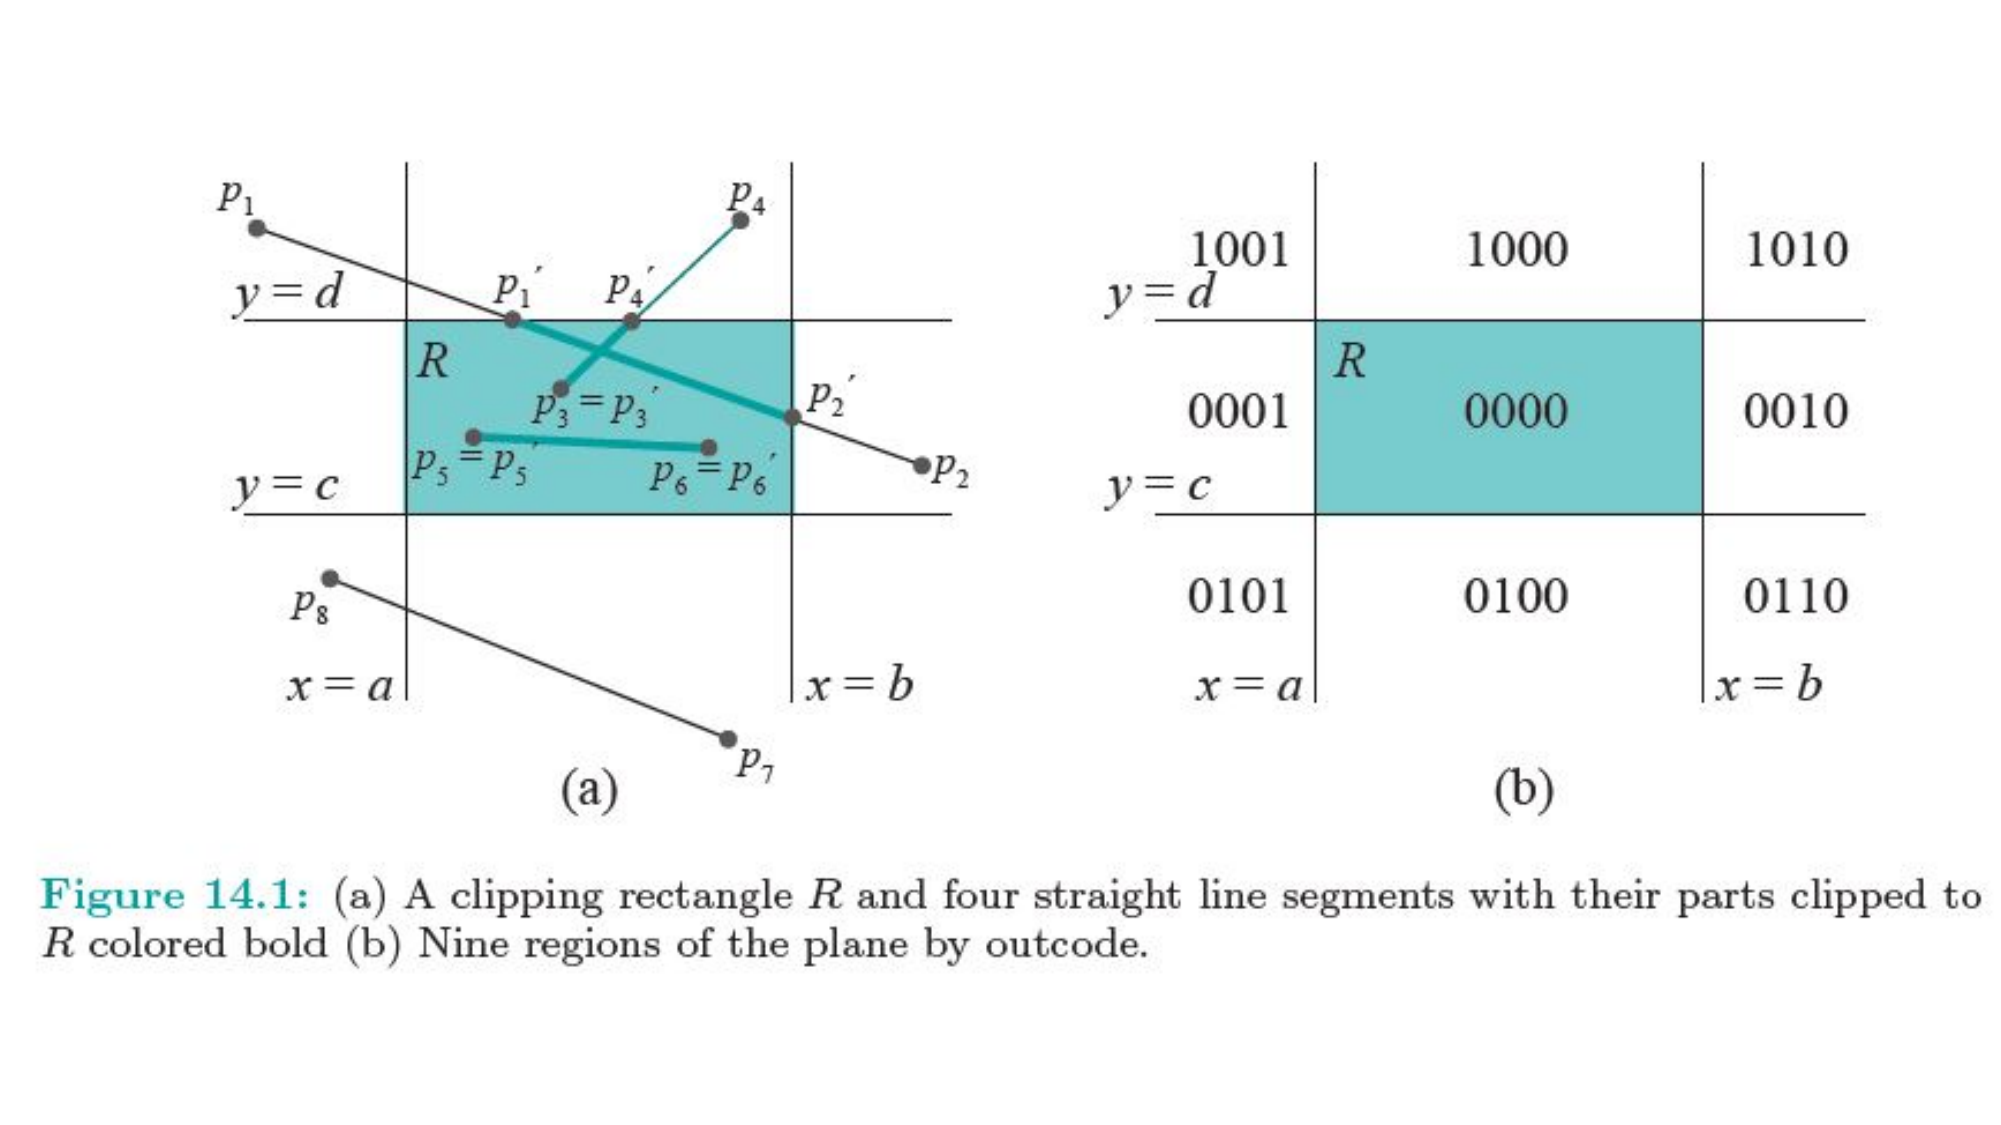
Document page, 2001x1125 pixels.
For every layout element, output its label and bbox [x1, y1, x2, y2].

picture [0, 142, 2000, 983]
